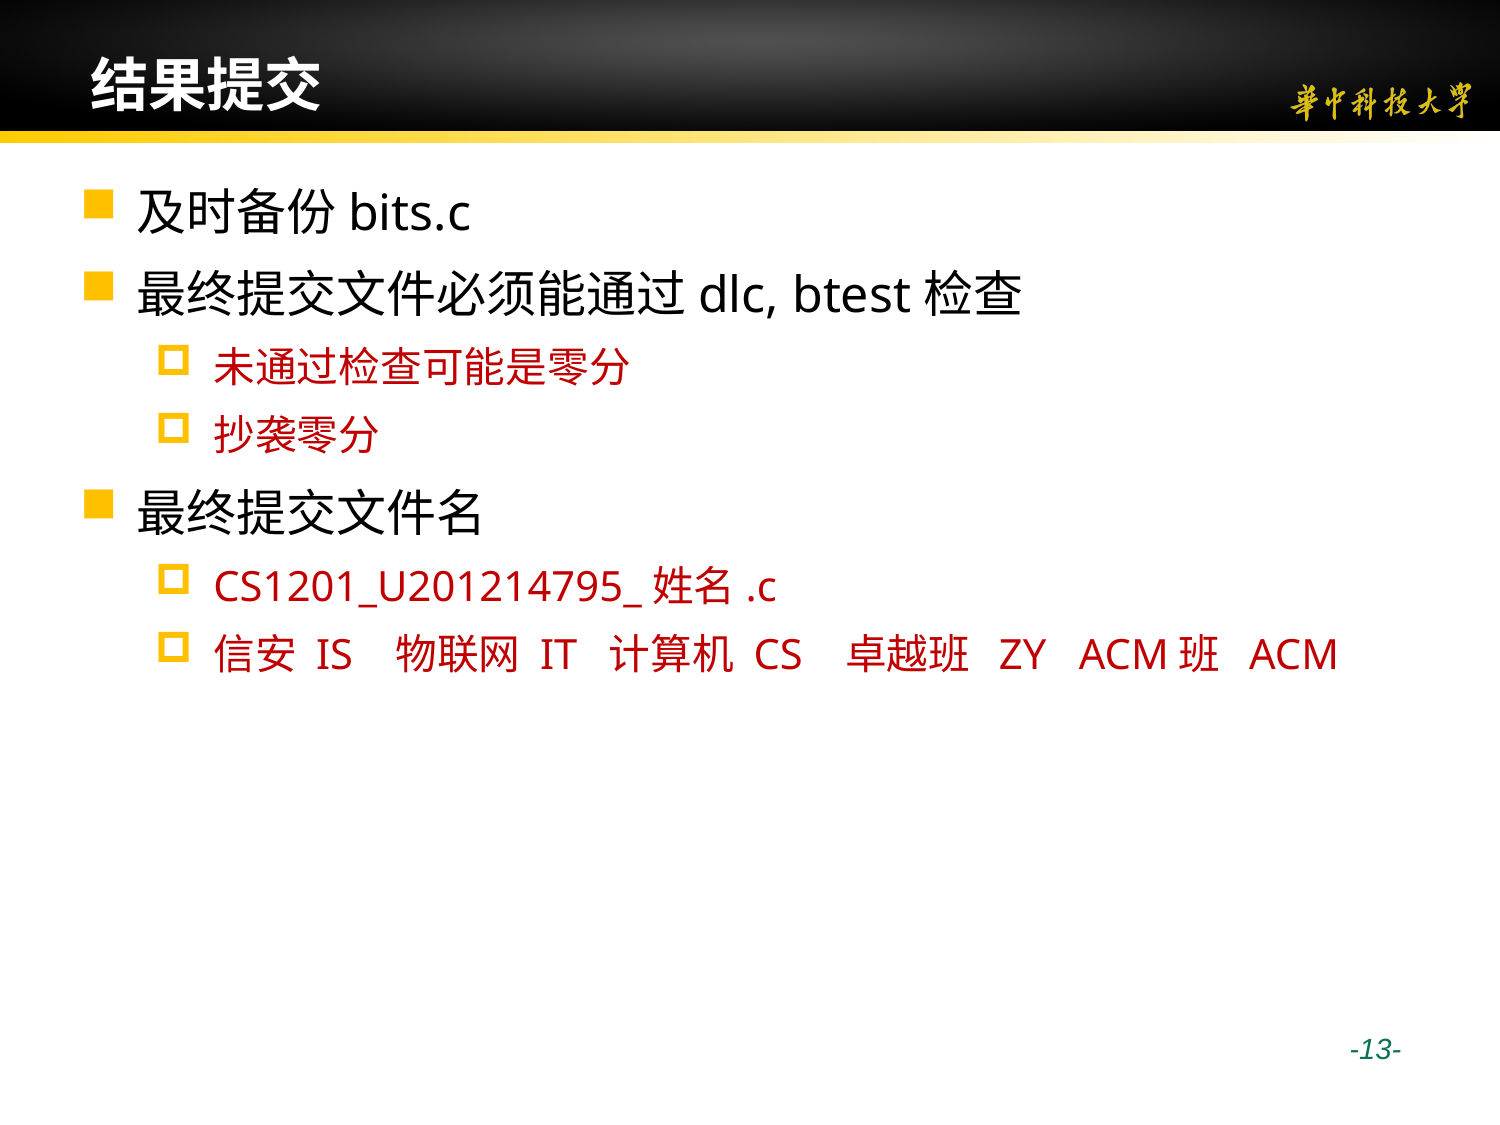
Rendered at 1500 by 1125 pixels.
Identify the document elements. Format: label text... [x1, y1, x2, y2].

slide_number -13- [1257, 1023, 1425, 1102]
title 结果提交 [74, 34, 1426, 131]
list 及时备份bits.c 最终提交文件必须能通过dlc, btest检查 未通过检查可能是零分 抄袭零分 最终提交文件名 CS1201_U201214795_姓名.c 信安 IS 物联网 IT 计算机 CS 卓越班 ZY ACM班 ACM [64, 160, 1414, 988]
picture [0, 0, 1500, 131]
